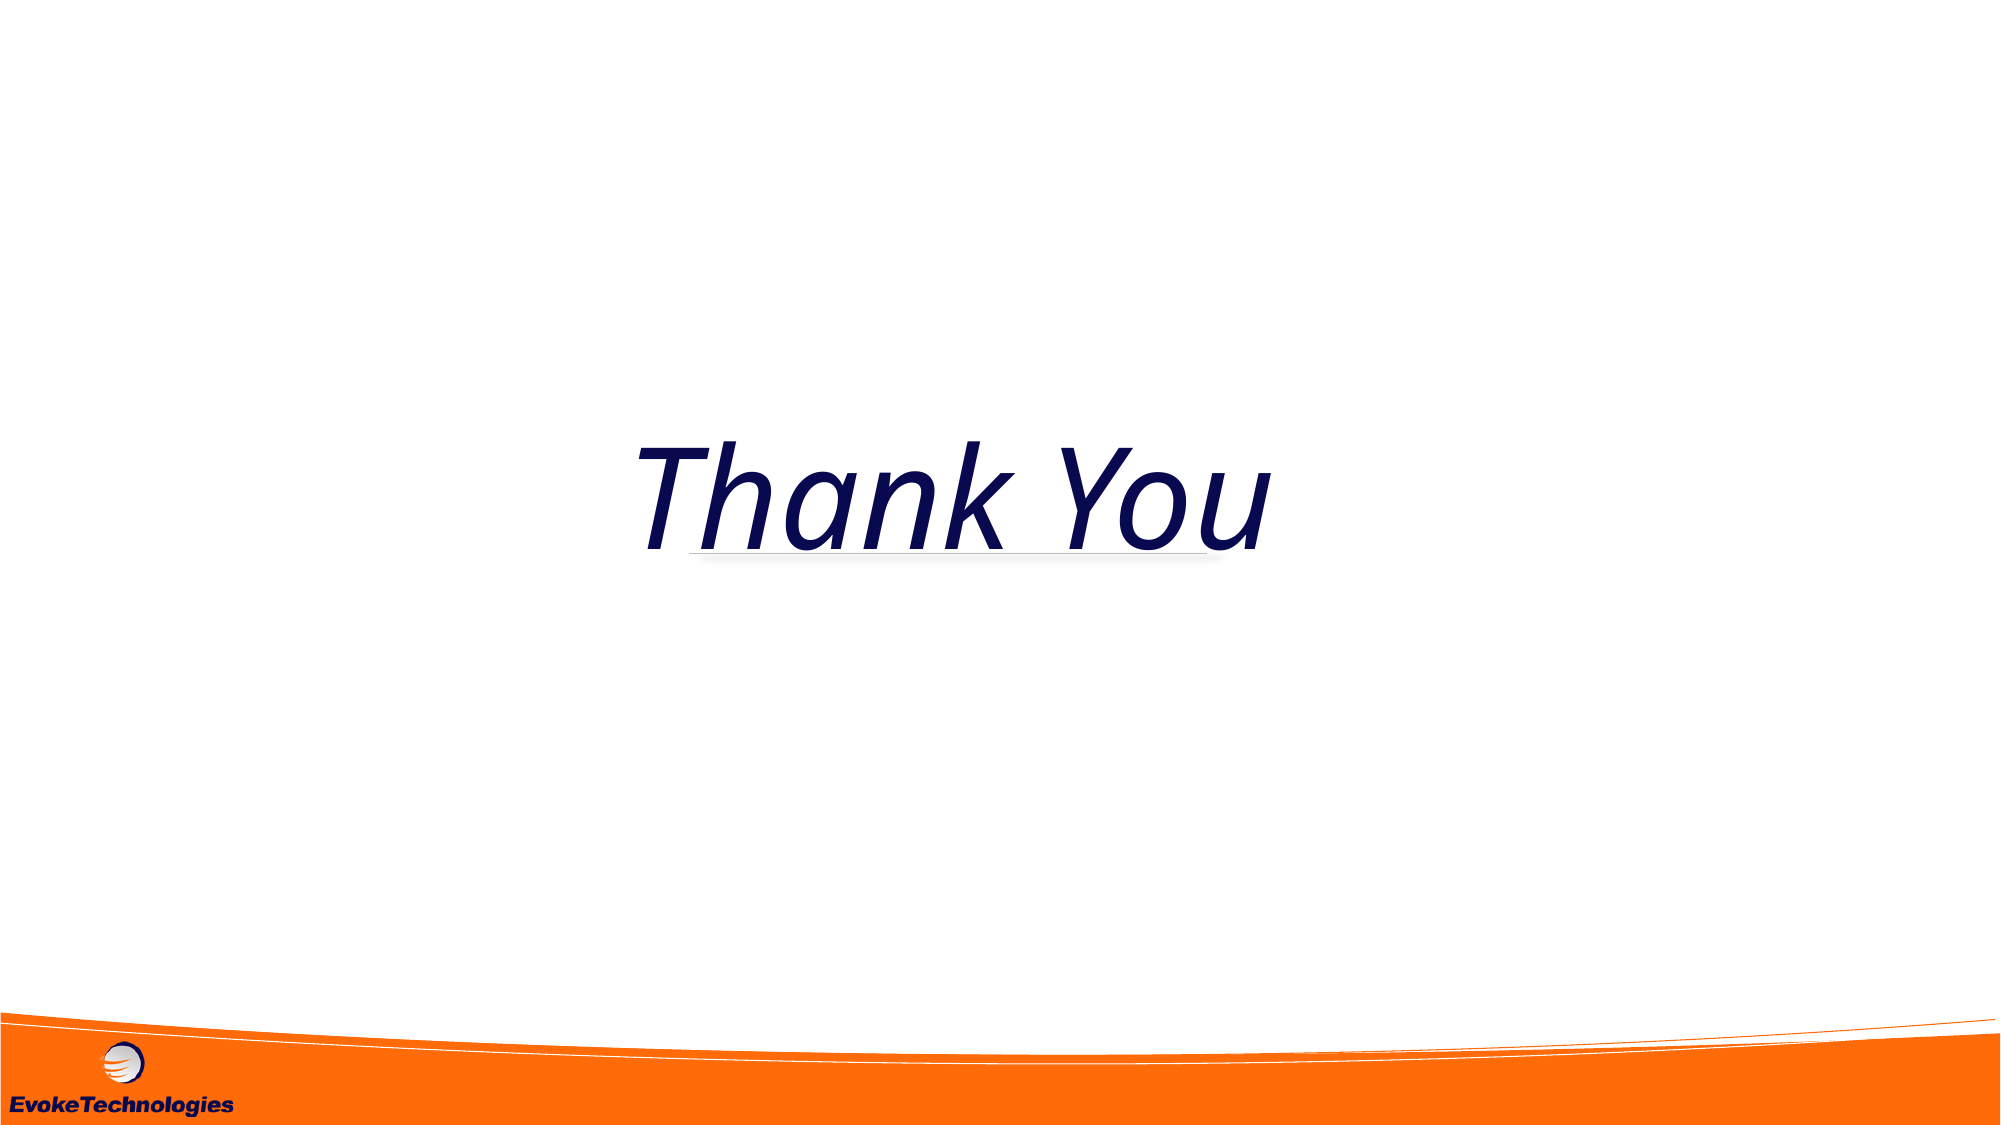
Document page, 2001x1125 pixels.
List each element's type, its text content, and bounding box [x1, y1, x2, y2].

text_box Thank You [611, 400, 1291, 586]
picture [7, 1040, 245, 1118]
